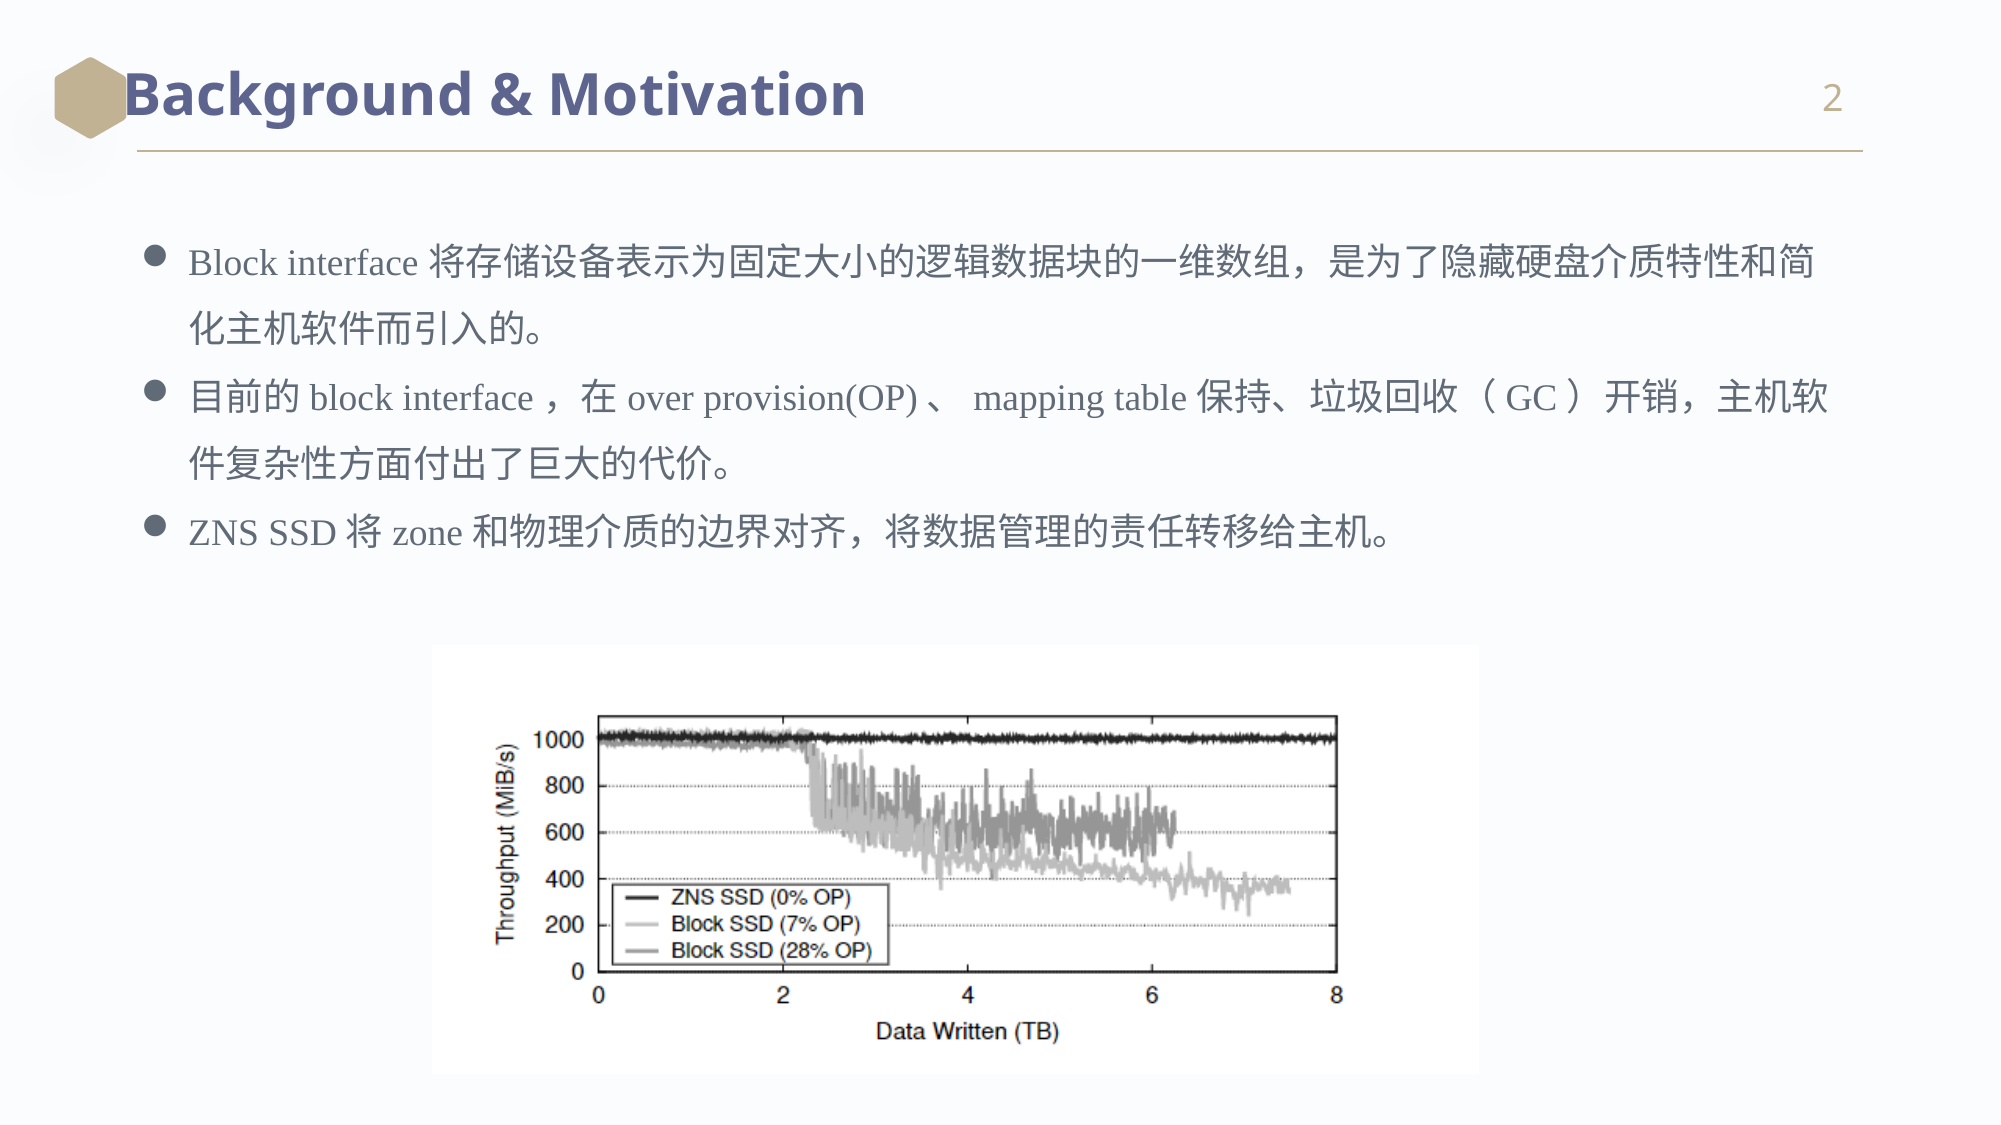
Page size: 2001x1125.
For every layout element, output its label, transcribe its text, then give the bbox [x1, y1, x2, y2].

picture [432, 645, 1479, 1074]
text_box Block interface将存储设备表示为固定大小的逻辑数据块的一维数组，是为了隐藏硬盘介质特性和简化主机软件而引入的。 目前的block interface，在over provision(OP)、mapping table保持、垃圾回收（GC）开销，主机软件复杂性方面付出了巨大的代价。 ZNS SSD将zone和物理介质的边界对齐，将数据管理的责任转移给主机。 [126, 208, 1859, 628]
text_box Background & Motivation [107, 50, 883, 135]
text_box [54, 57, 127, 139]
